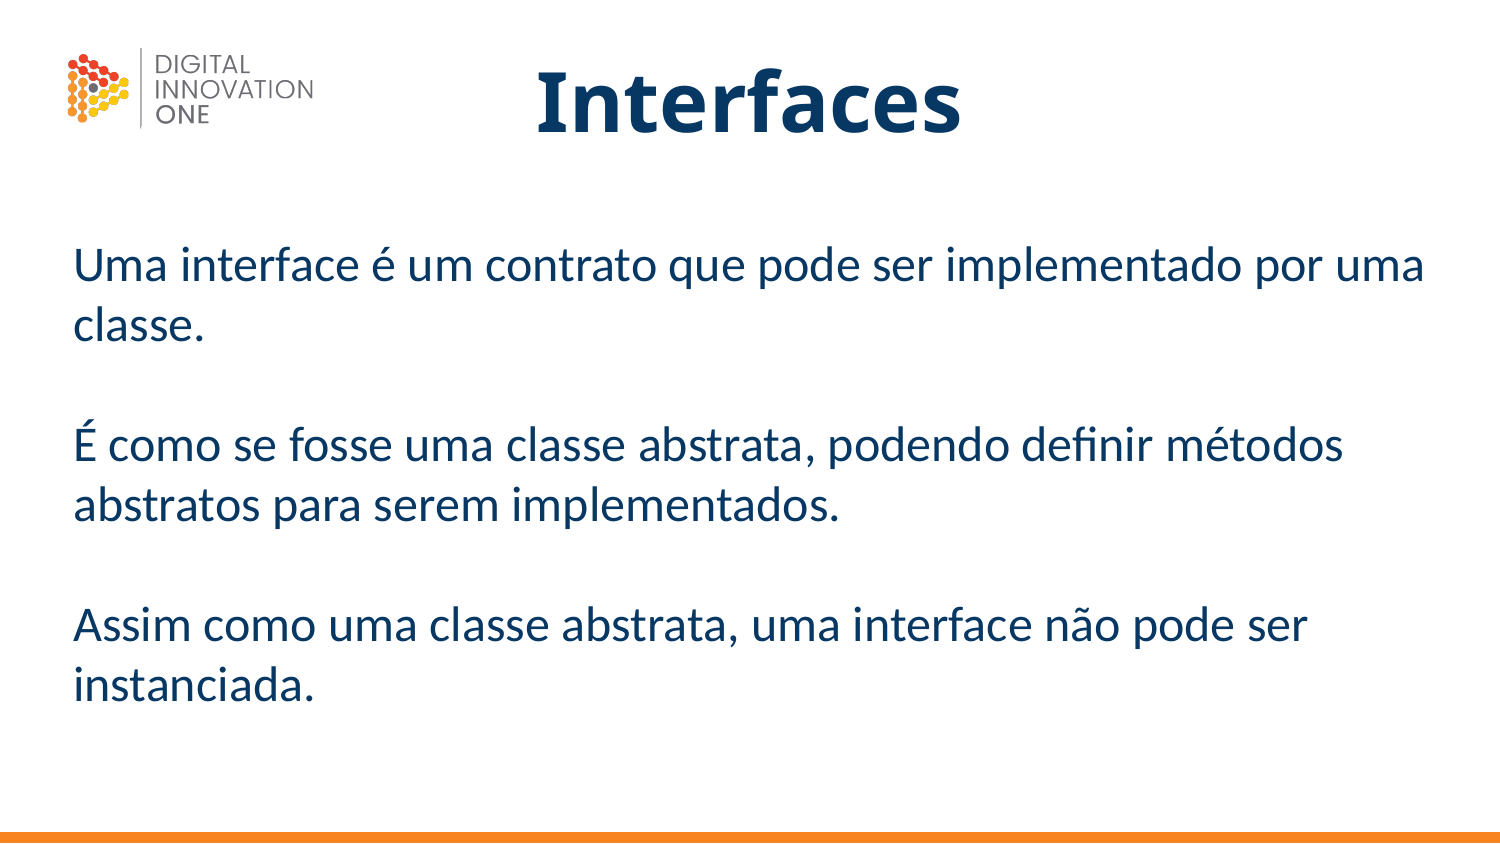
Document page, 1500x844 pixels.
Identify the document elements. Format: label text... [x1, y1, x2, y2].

picture [50, 39, 331, 138]
text_box [0, 832, 1500, 843]
subtitle Interfaces [51, 50, 1449, 148]
text_box Uma interface é um contrato que pode ser implementado por uma classe. É como se fosse uma classe abstrata, podendo definir métodos abstratos para serem implementados. Assim como uma classe abstrata, uma interface não pode ser instanciada. [58, 216, 1476, 458]
